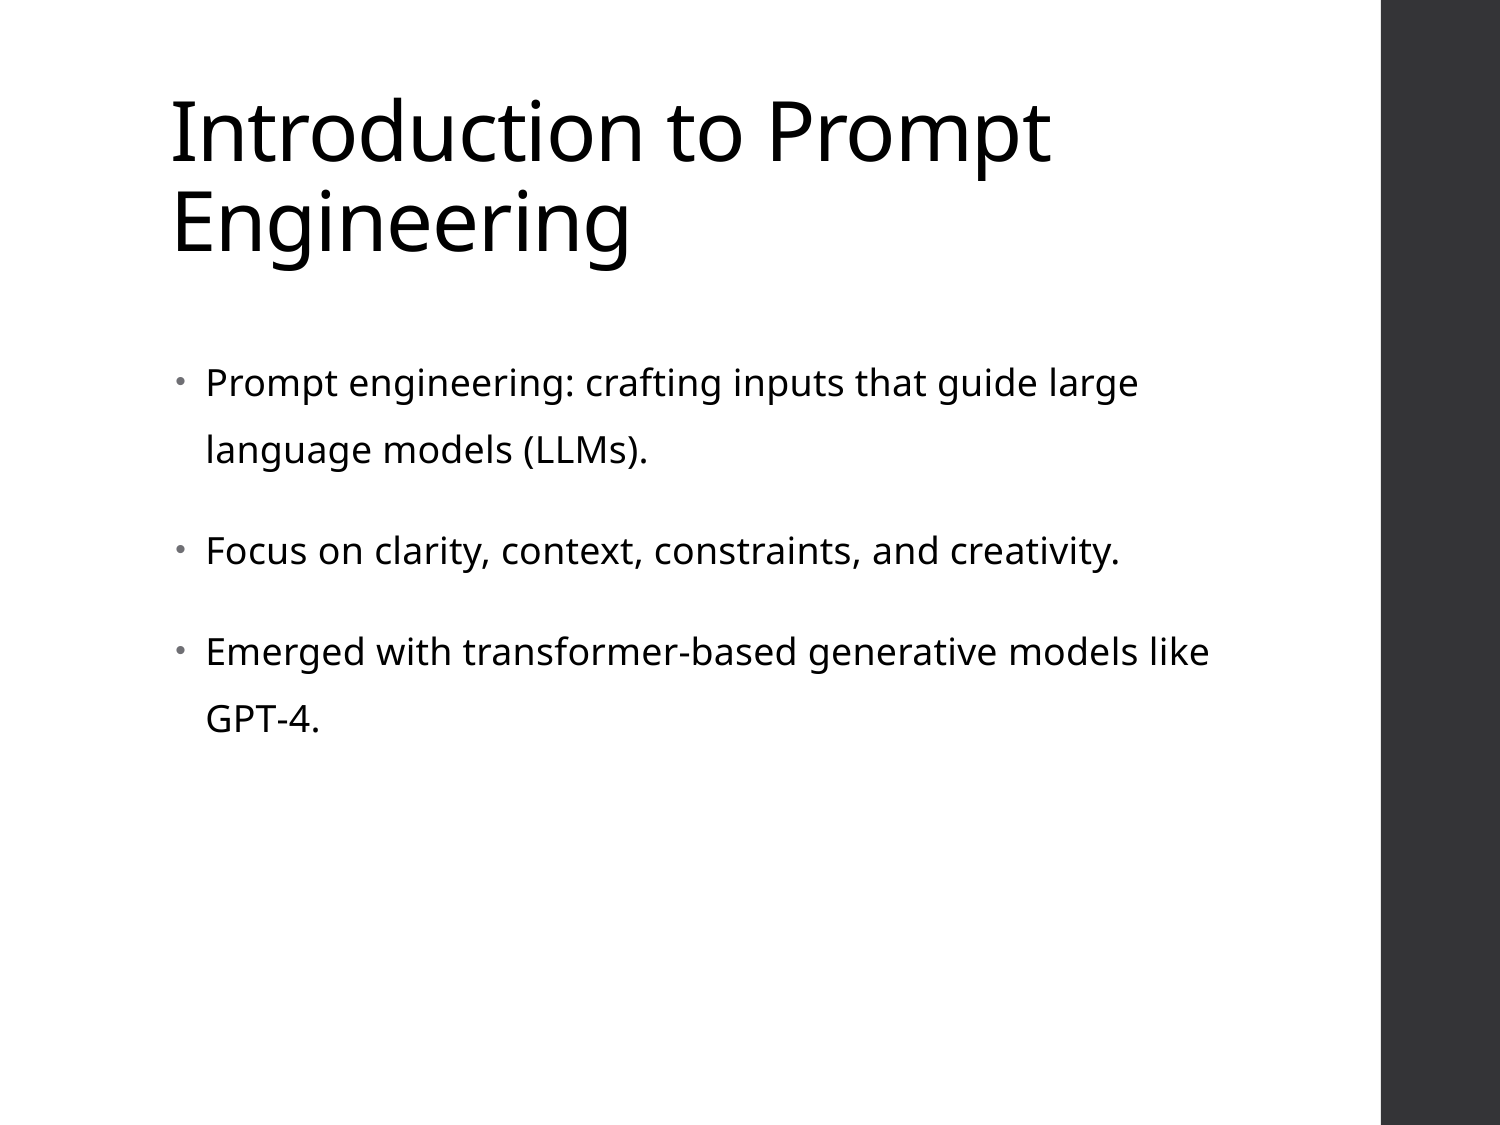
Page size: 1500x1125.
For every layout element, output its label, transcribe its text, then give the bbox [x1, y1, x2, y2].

title Introduction to Prompt Engineering [155, 60, 1348, 278]
list Prompt engineering: crafting inputs that guide large language models (LLMs). Focus on clarity, context, constraints, and creativity. Emerged with transformer-based generative models like GPT‑4. [160, 250, 1289, 875]
